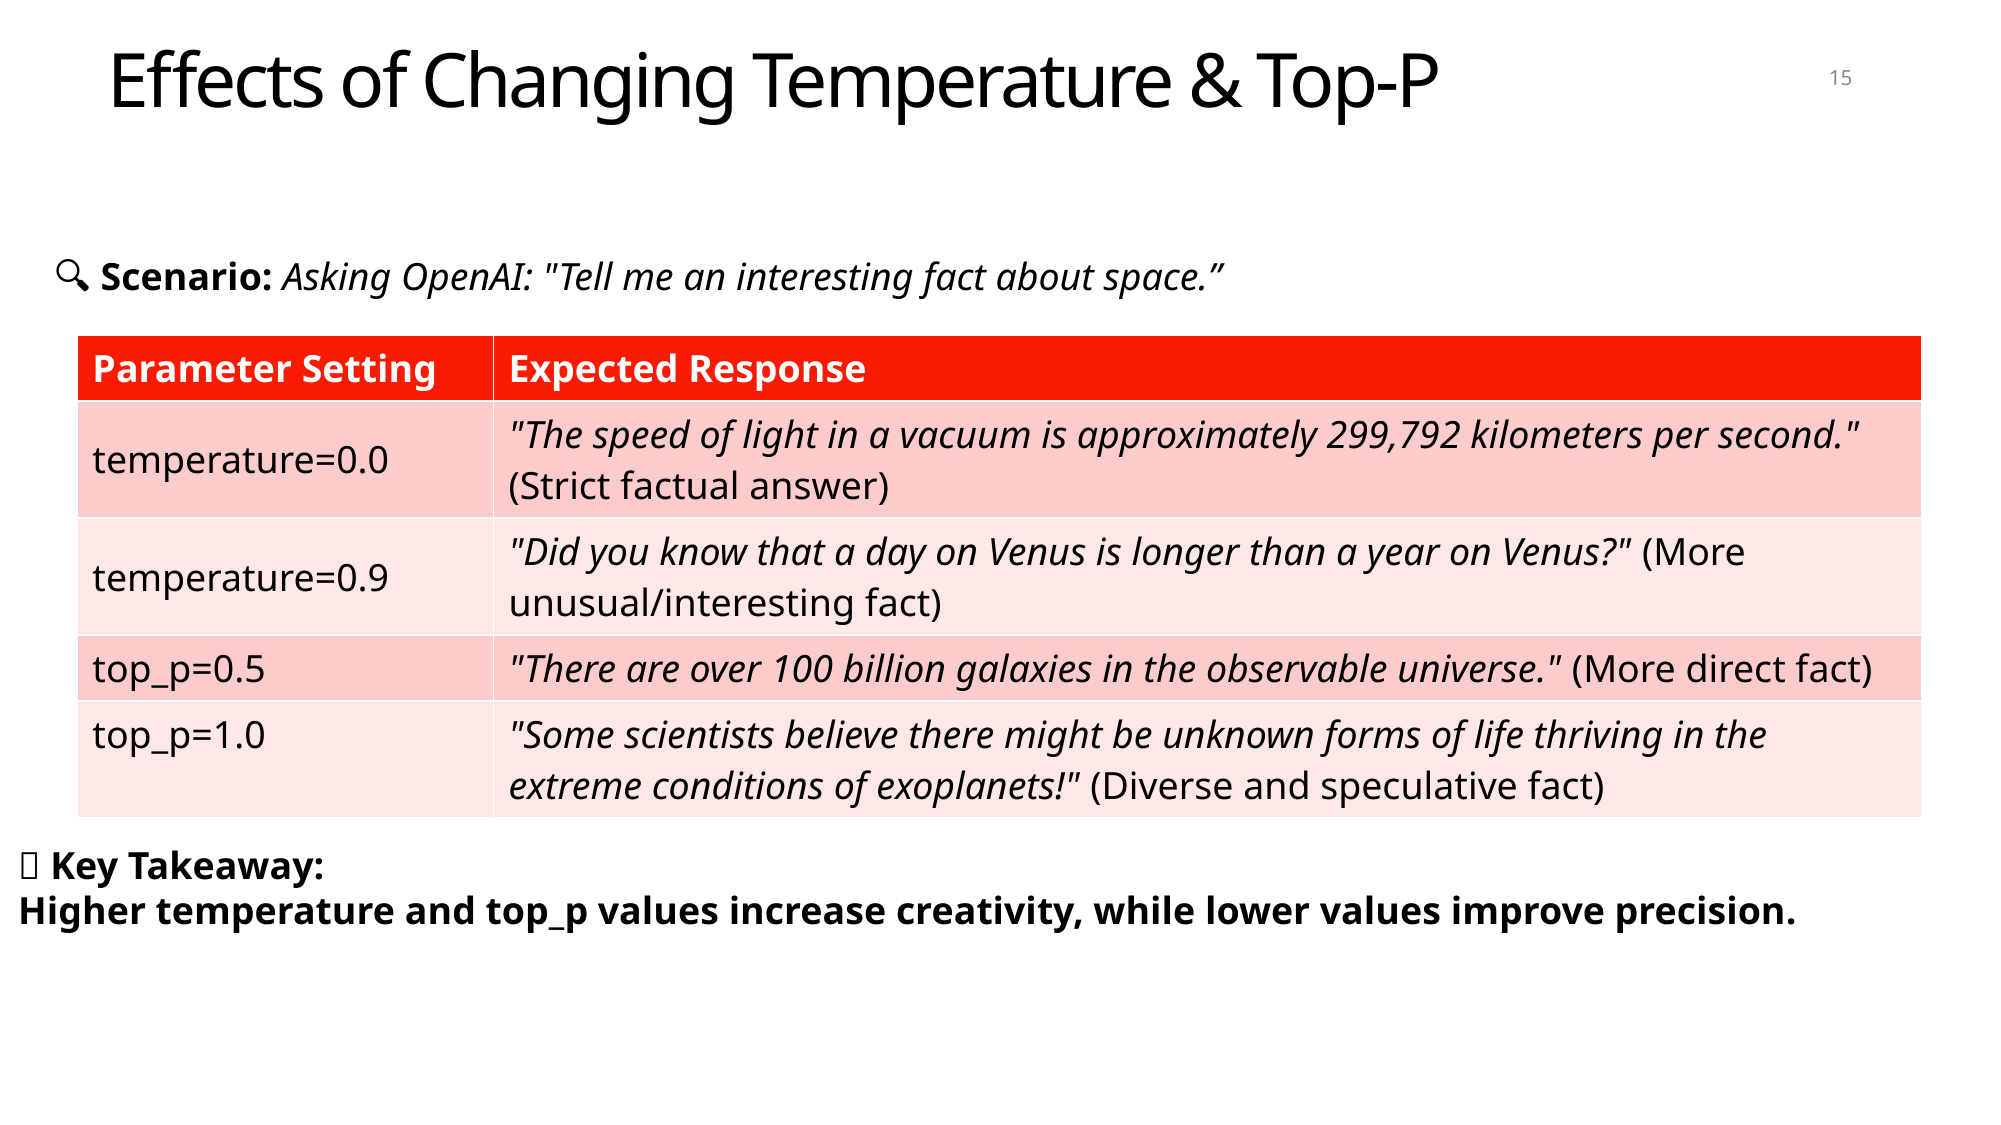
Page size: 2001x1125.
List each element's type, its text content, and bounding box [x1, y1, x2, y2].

table_cell temperature=0.0 [78, 402, 493, 517]
slide_number 15 [1717, 52, 1868, 105]
title Effects of Changing Temperature & Top-P [0, 0, 1550, 169]
table_header Expected Response [494, 336, 1921, 400]
table_header Parameter Setting [78, 336, 493, 400]
table_cell "The speed of light in a vacuum is approximately 299,792 kilometers per second." (Strict factual answer) [494, 402, 1921, 517]
table_cell temperature=0.9 [78, 519, 493, 634]
list 🔍 Scenario: Asking OpenAI: "Tell me an interesting fact about space.” [39, 236, 1965, 312]
text_box 📌 Key Takeaway: Higher temperature and top_p values increase creativity, while lower values improve precision. [3, 835, 1814, 940]
table_cell top_p=1.0 [78, 702, 493, 817]
table_cell "Some scientists believe there might be unknown forms of life thriving in the extreme conditions of exoplanets!" (Diverse and speculative fact) [494, 702, 1921, 817]
table_cell top_p=0.5 [78, 636, 493, 700]
table_cell "There are over 100 billion galaxies in the observable universe." (More direct fact) [494, 636, 1921, 700]
table_cell "Did you know that a day on Venus is longer than a year on Venus?" (More unusual/interesting fact) [494, 519, 1921, 634]
